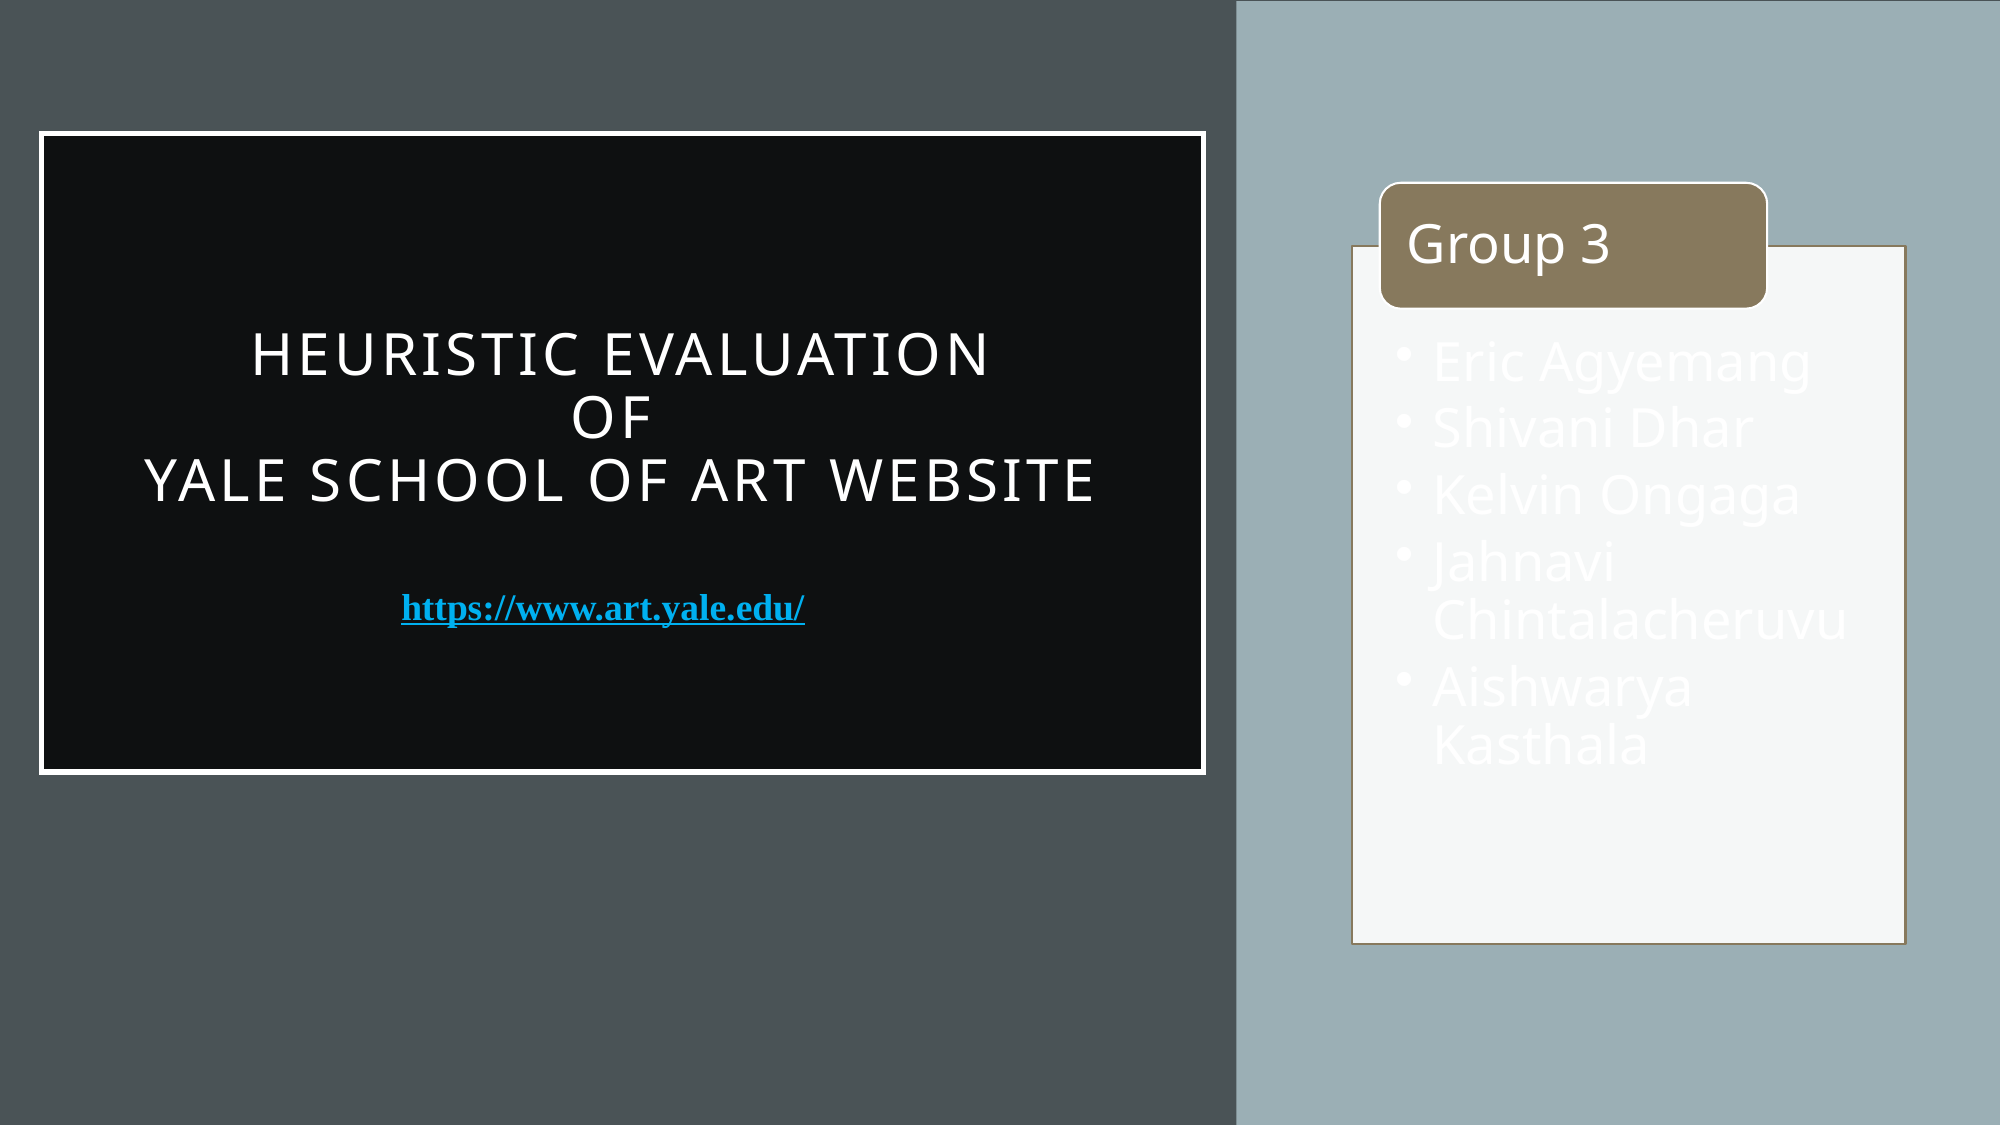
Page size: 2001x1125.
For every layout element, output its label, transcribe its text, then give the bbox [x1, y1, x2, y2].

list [1352, 159, 1906, 968]
text_box [1235, 0, 2000, 1125]
title Heuristic evaluation of Yale school of art Website [39, 131, 1206, 775]
text_box https://www.art.yale.edu/ [386, 575, 860, 636]
